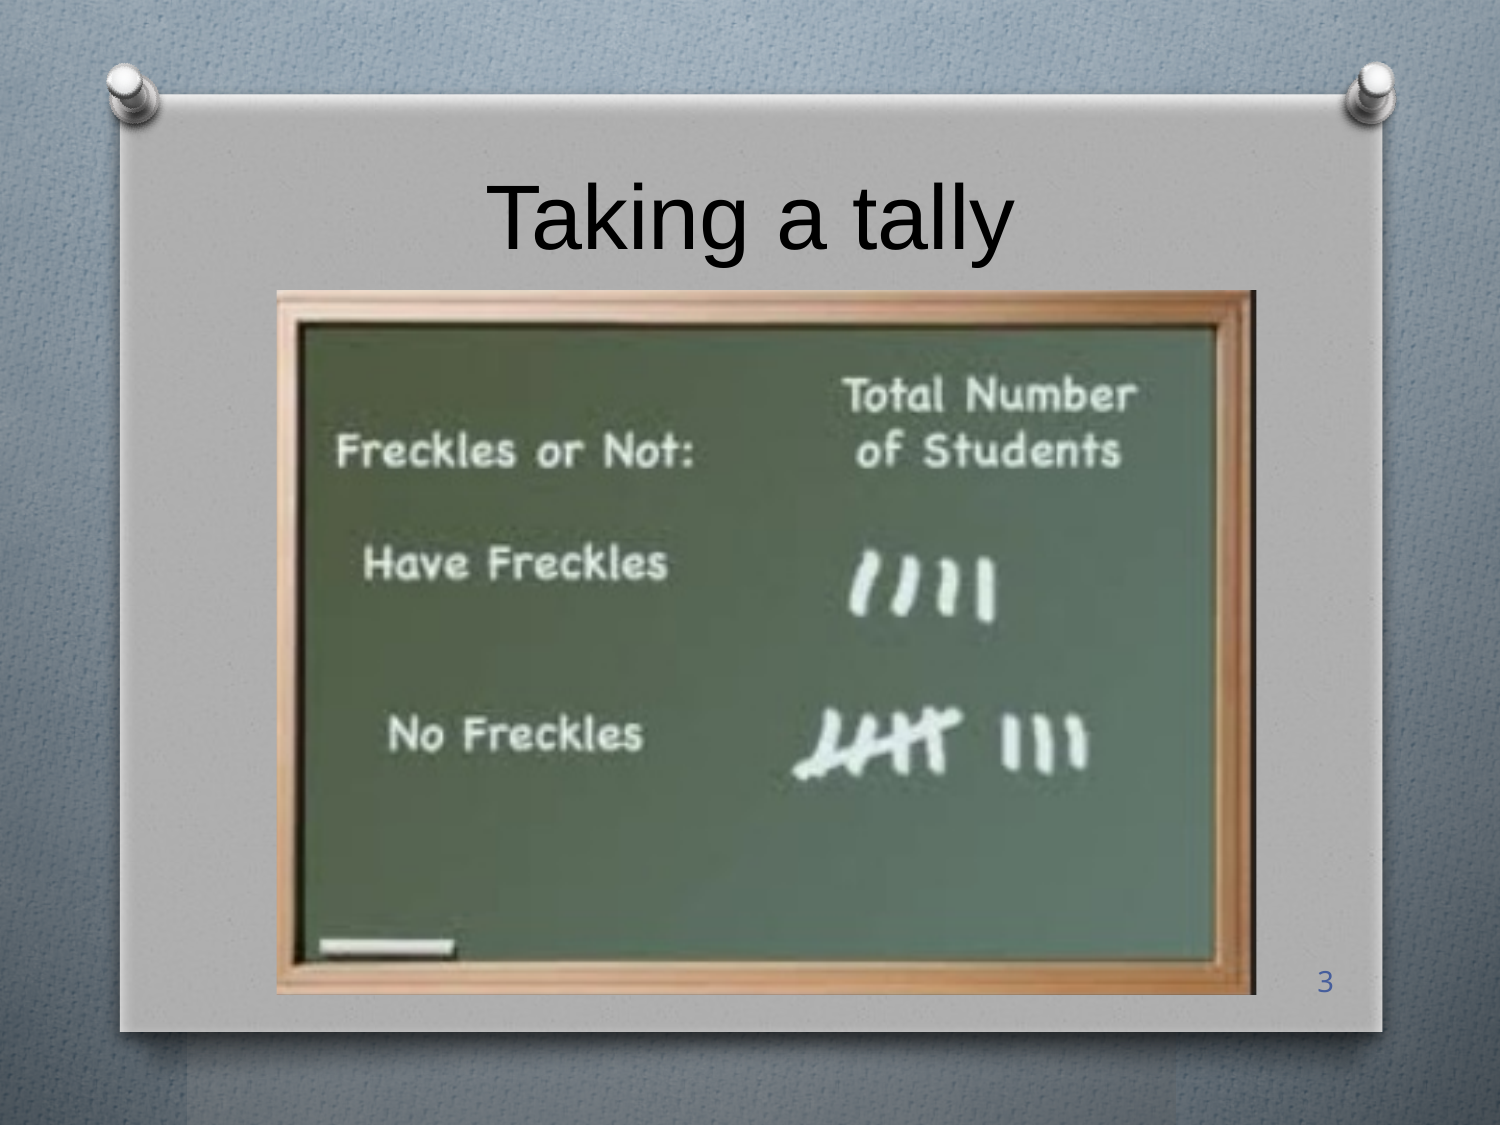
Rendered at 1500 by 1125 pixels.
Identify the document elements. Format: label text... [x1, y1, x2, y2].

picture [1317, 35, 1439, 156]
picture [75, 29, 198, 153]
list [276, 290, 1257, 995]
slide_number 3 [1258, 952, 1350, 1013]
title Taking a tally [179, 134, 1323, 291]
